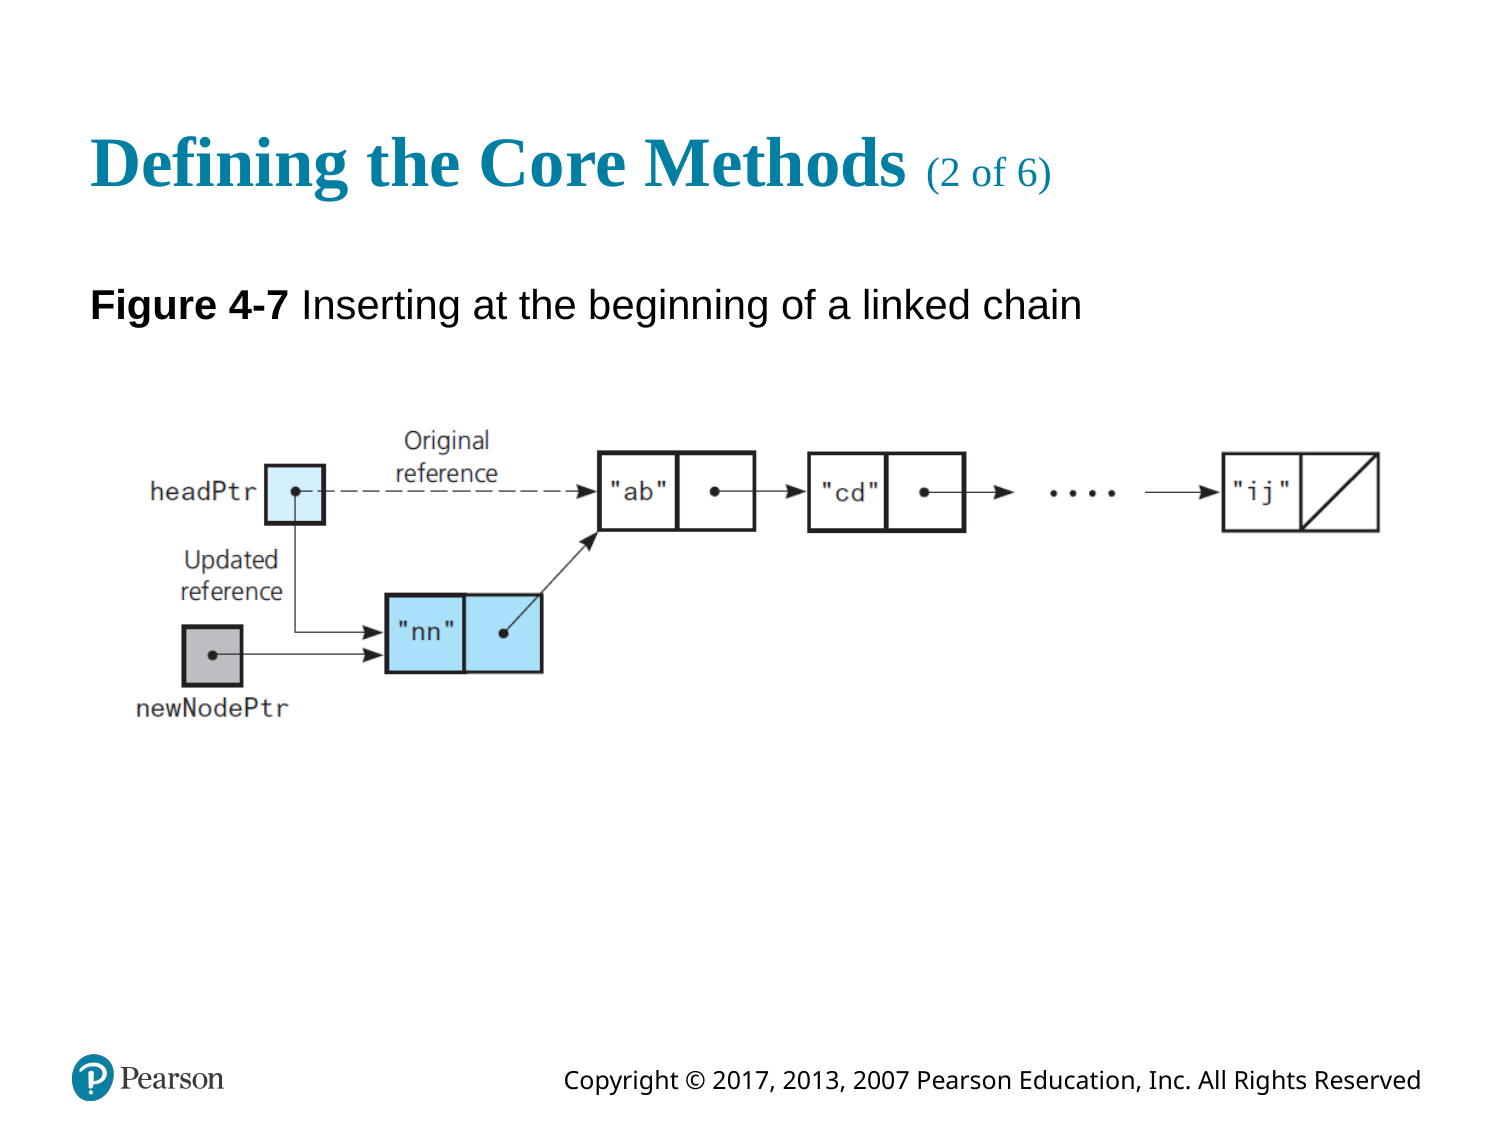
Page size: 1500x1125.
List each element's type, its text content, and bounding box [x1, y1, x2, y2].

picture [105, 402, 1404, 740]
picture [72, 1087, 83, 1101]
picture [80, 1063, 106, 1088]
title Defining the Core Methods (2 of 6) [75, 35, 1425, 216]
list Figure 4-7 Inserting at the beginning of a linked chain [75, 262, 1425, 356]
picture [72, 1054, 88, 1070]
picture [98, 1054, 224, 1101]
